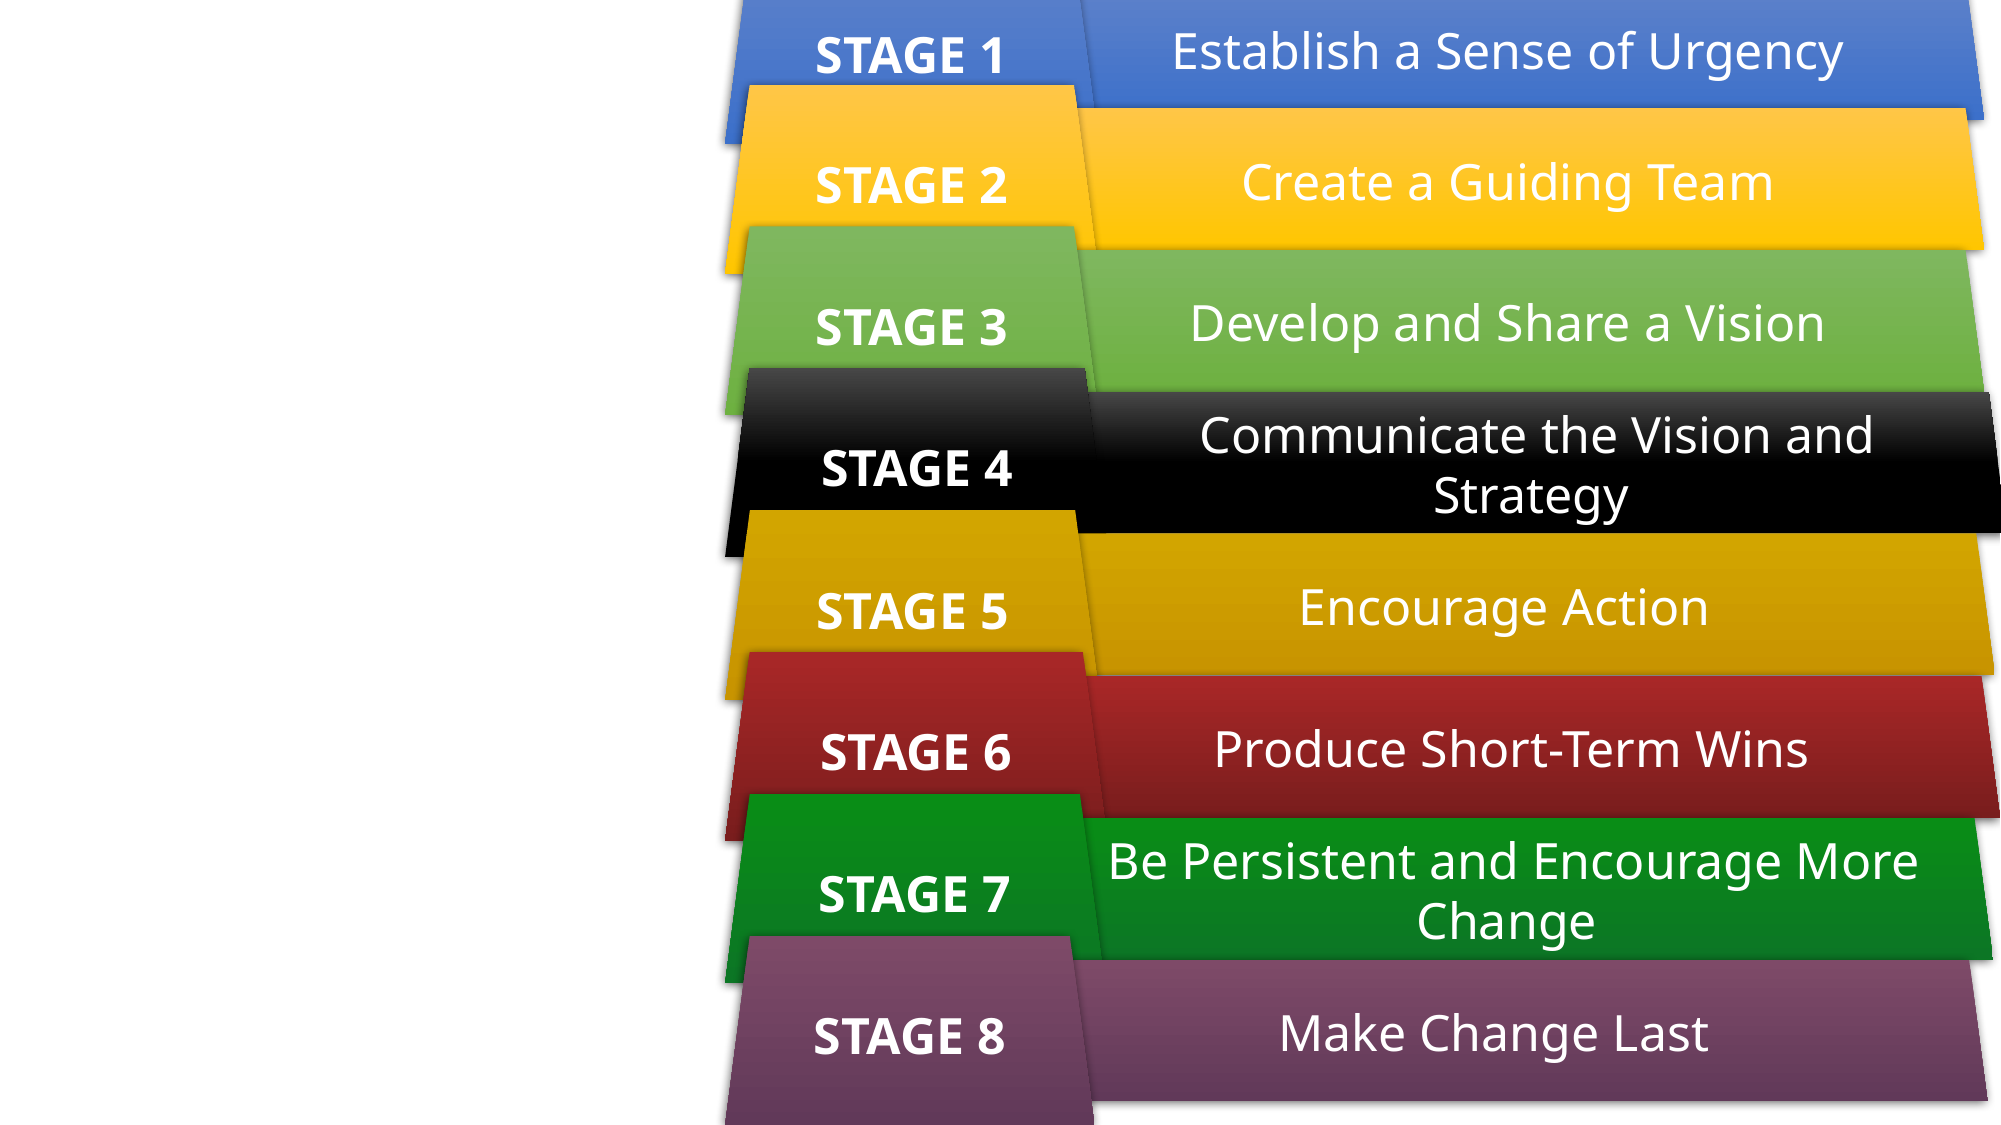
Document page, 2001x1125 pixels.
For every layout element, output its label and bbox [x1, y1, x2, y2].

text_box [724, 0, 2000, 1125]
